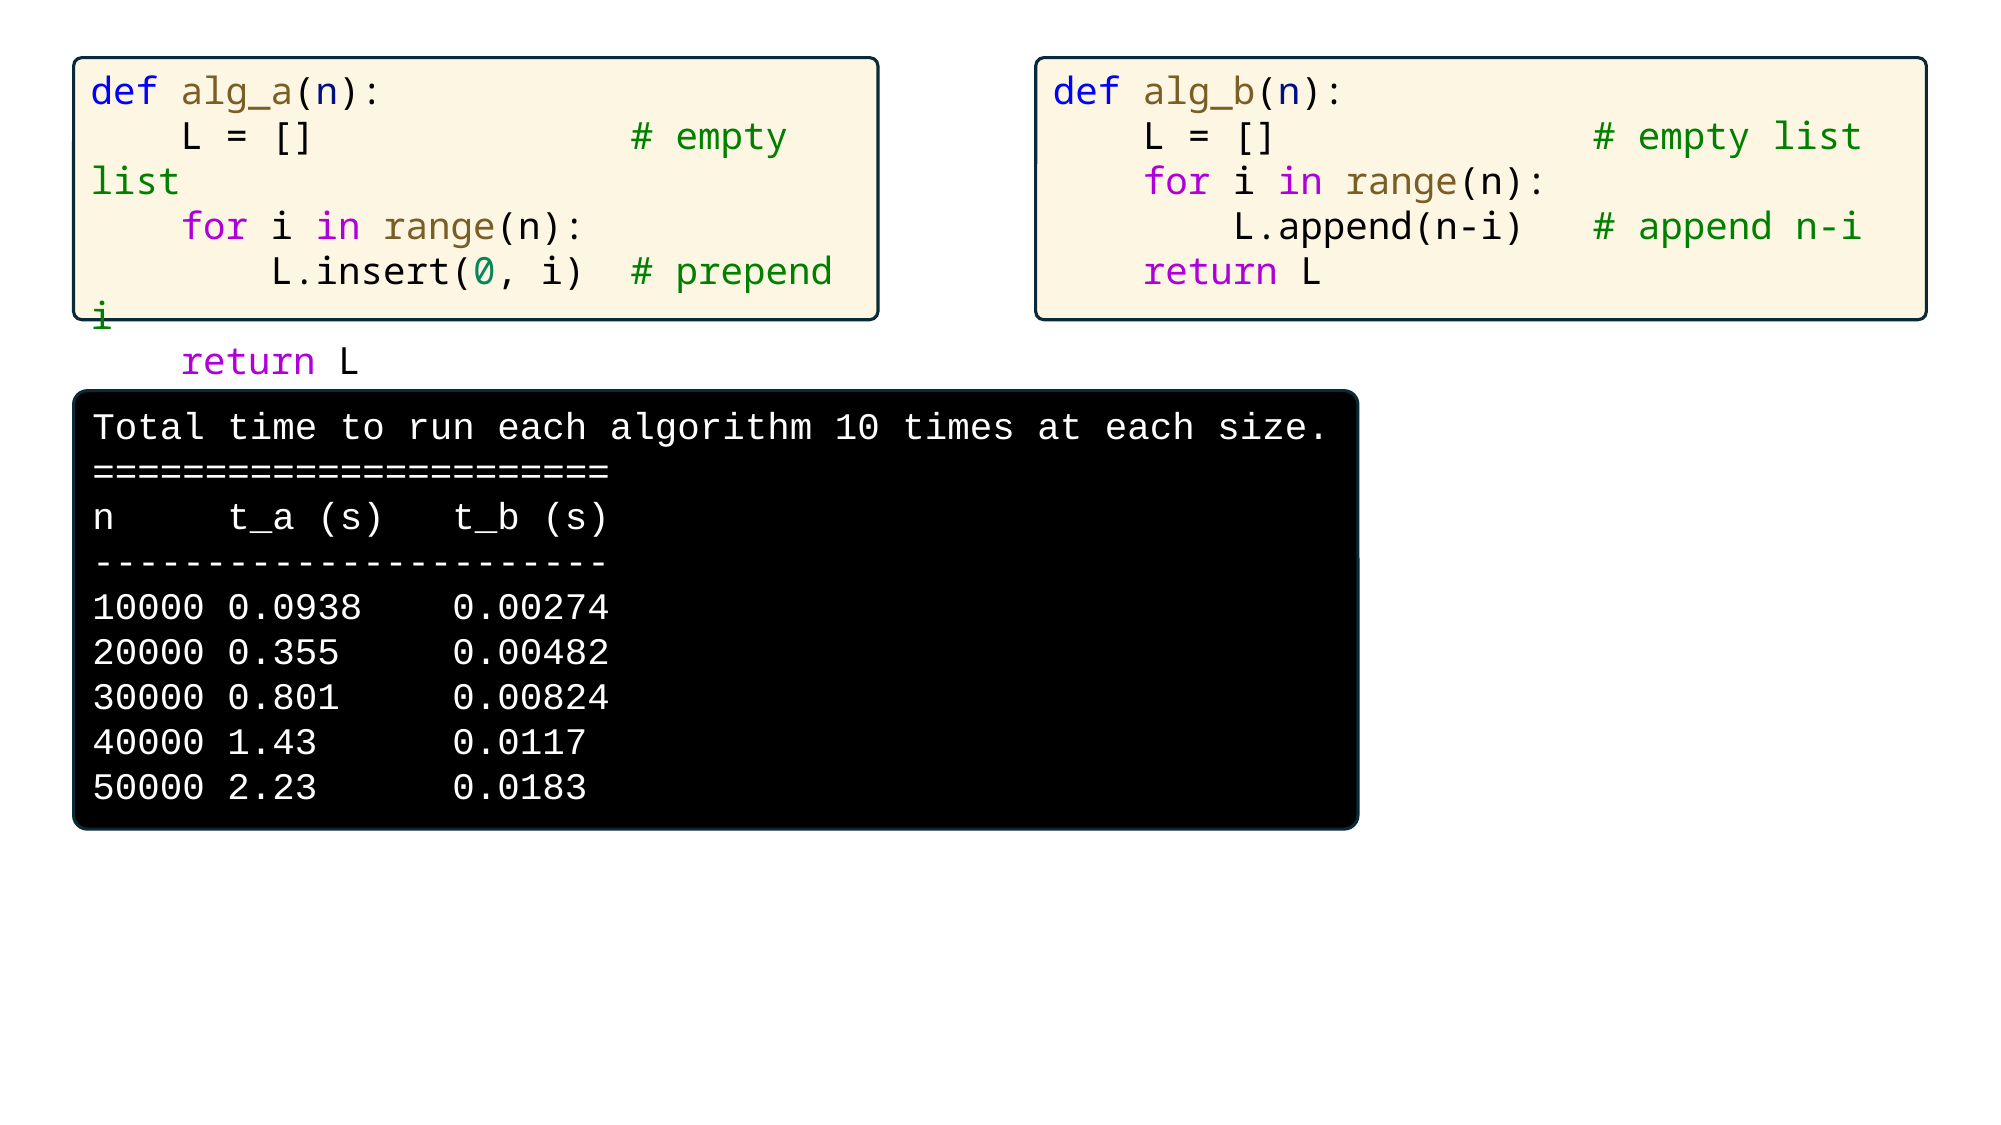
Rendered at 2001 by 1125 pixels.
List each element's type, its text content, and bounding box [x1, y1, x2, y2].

text_box def alg_a(n): L = [] # empty list for i in range(n): L.insert(0, i) # prepend i return L [71, 56, 880, 322]
text_box def alg_b(n): L = [] # empty list for i in range(n): L.append(n-i) # append n-i return L [1034, 56, 1928, 322]
text_box Total time to run each algorithm 10 times at each size. ======================= n t_a (s) t_b (s) ----------------------- 10000 0.0938 0.00274 20000 0.355 0.00482 30000 0.801 0.00824 40000 1.43 0.0117 50000 2.23 0.0183 [72, 389, 1360, 831]
